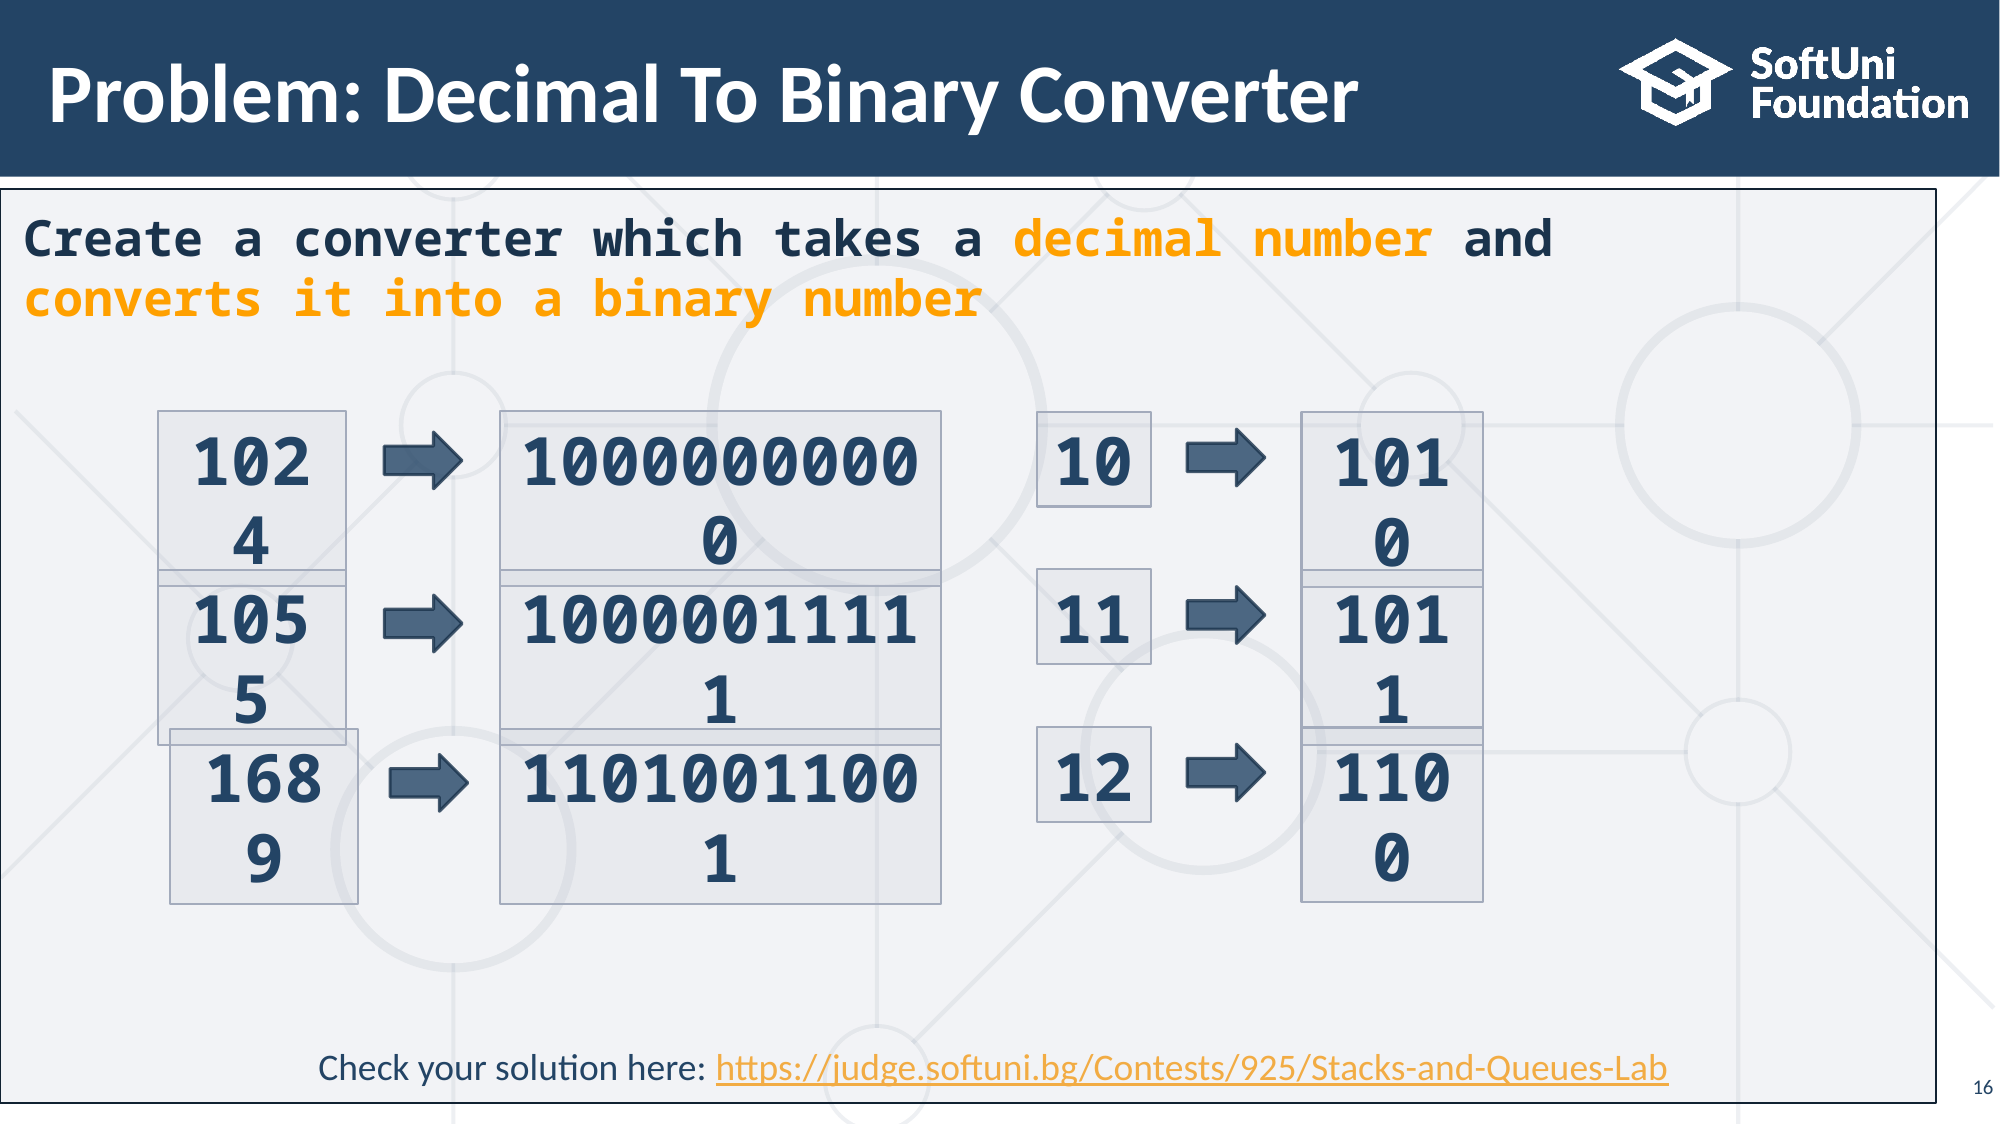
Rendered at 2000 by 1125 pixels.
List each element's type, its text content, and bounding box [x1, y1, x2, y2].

text_box 1011 [1301, 570, 1484, 727]
text_box 11 [1037, 569, 1151, 665]
text_box ‭10000011111‬ [499, 570, 942, 728]
text_box [382, 430, 465, 491]
list Create a converter which takes a decimal number and converts it into a binary number [0, 188, 1937, 1104]
text_box [1185, 584, 1267, 646]
text_box 1100 [1301, 727, 1484, 903]
text_box 1010 [1301, 412, 1484, 570]
slide_number 16 [1937, 1070, 2000, 1103]
text_box 10000000000 [499, 411, 942, 570]
text_box [382, 593, 465, 654]
text_box [1185, 742, 1267, 803]
title Problem: Decimal To Binary Converter [31, 16, 1591, 162]
picture [1618, 38, 1968, 126]
text_box 12 [1037, 726, 1151, 822]
text_box 1055 [157, 570, 346, 745]
text_box 10 [1037, 411, 1151, 507]
text_box 1689 [170, 728, 359, 904]
text_box 1024 [157, 411, 346, 570]
text_box Check your solution here: https://judge.softuni.bg/Contests/925/Stacks-and-Queues-Lab [124, 1035, 1863, 1096]
text_box [388, 752, 470, 814]
text_box ‭11010011001‬ [499, 728, 942, 904]
text_box [1185, 427, 1267, 488]
